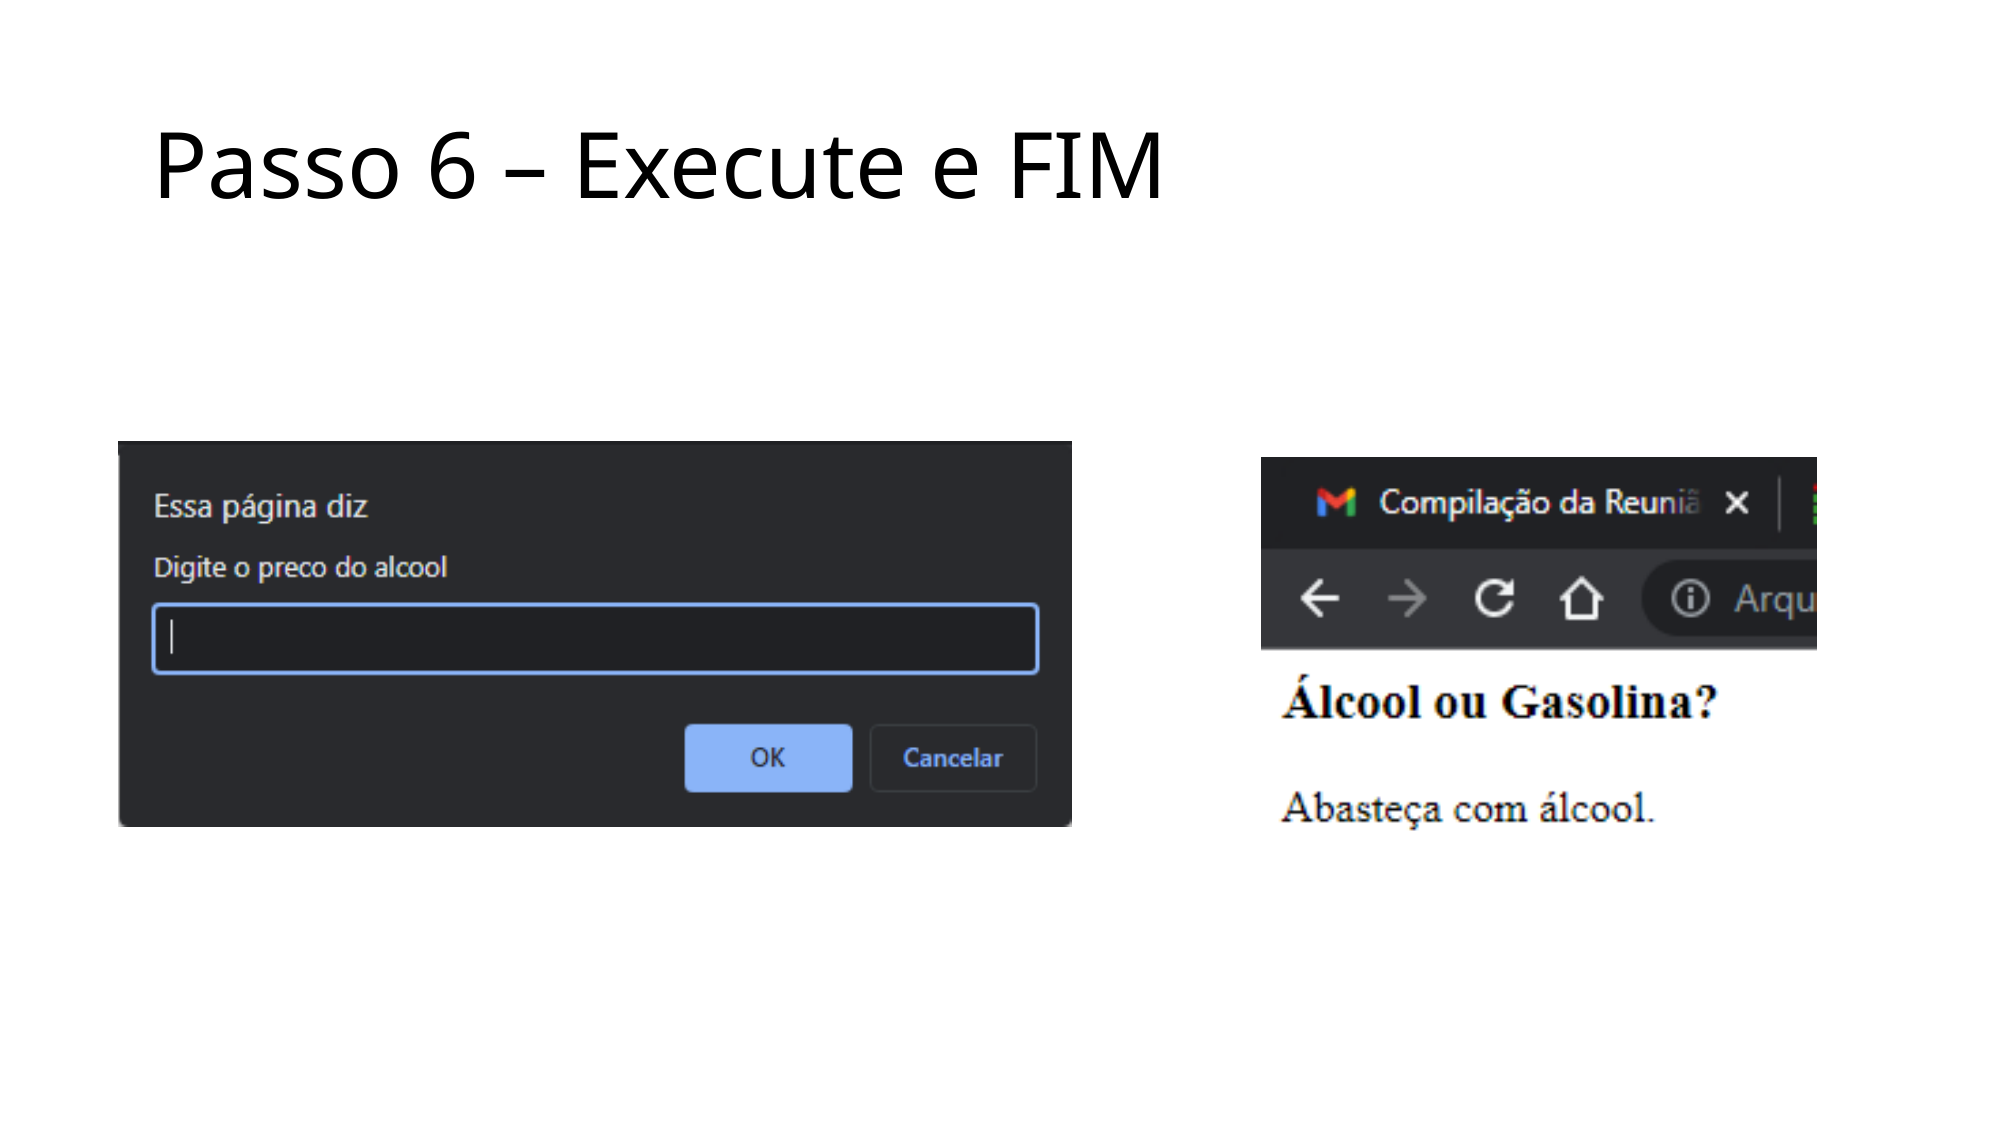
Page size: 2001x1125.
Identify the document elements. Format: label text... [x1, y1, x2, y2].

picture [118, 441, 1072, 827]
title Passo 6 – Execute e FIM [137, 59, 1863, 278]
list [1261, 457, 1817, 888]
